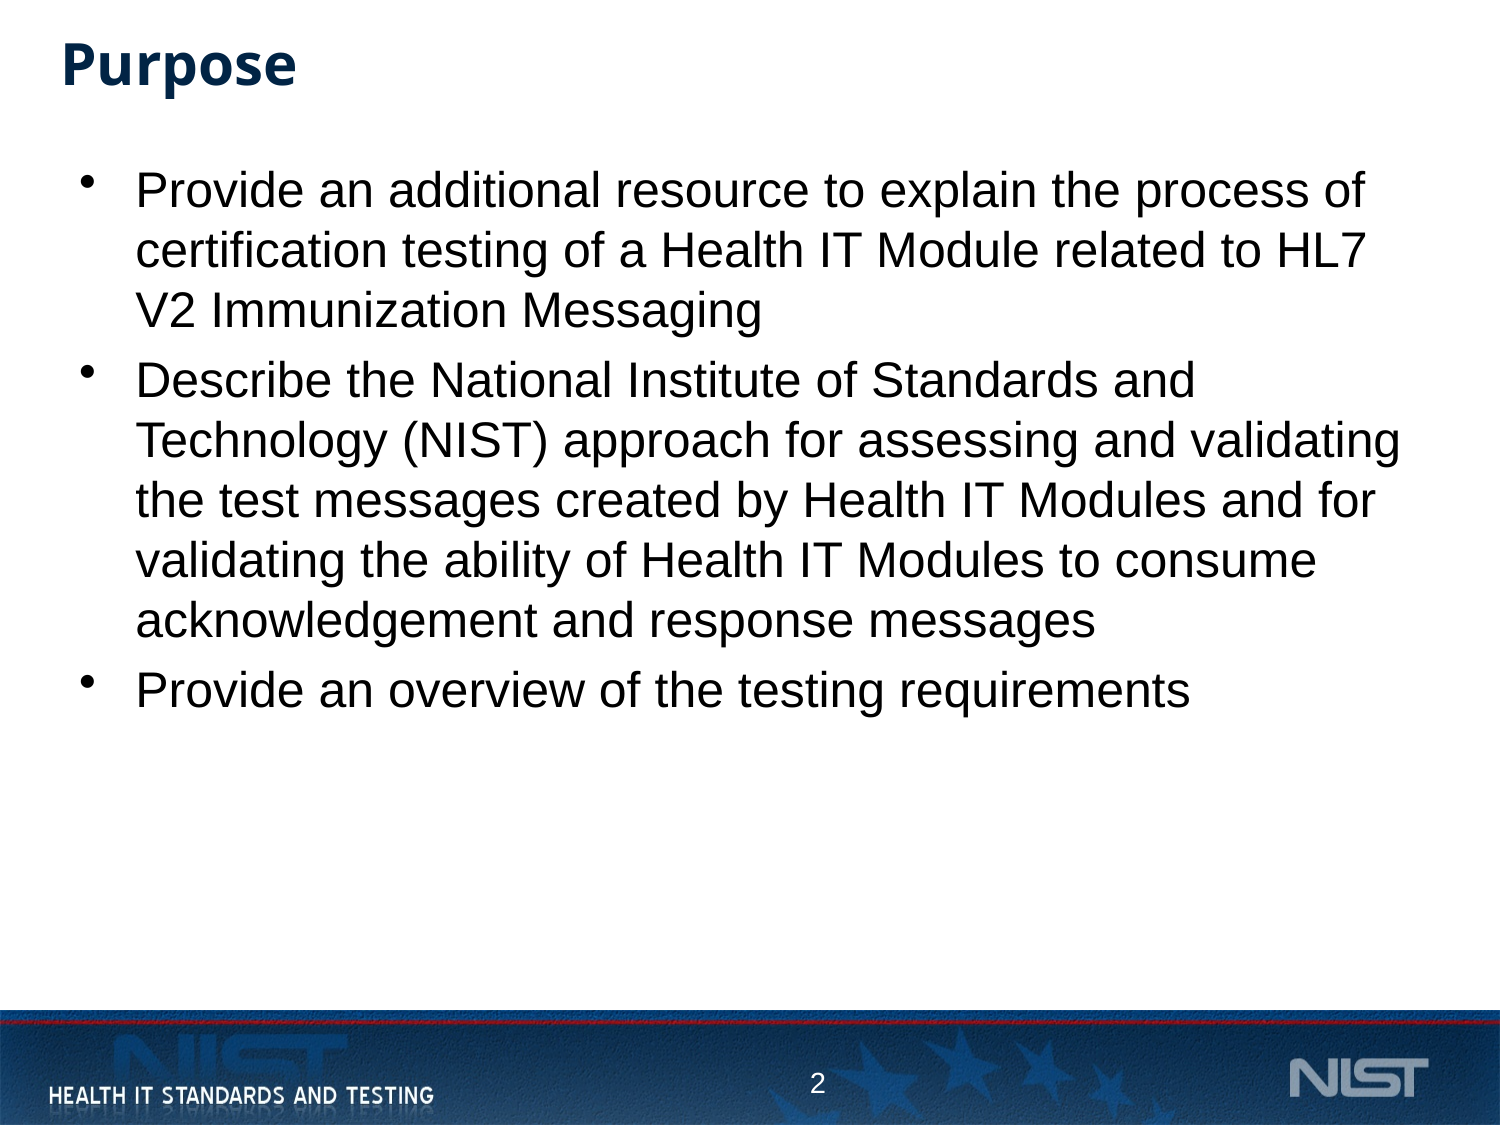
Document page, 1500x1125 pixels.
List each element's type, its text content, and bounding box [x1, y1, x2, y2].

title Purpose [45, 19, 1396, 106]
picture [0, 1010, 1500, 1125]
list Provide an additional resource to explain the process of certification testing of a Health IT Module related to HL7 V2 Immunization Messaging Describe the National Institute of Standards and Technology (NIST) approach for assessing and validating the test messages created by Health IT Modules and for validating the ability of Health IT Modules to consume acknowledgement and response messages Provide an overview of the testing requirements [63, 149, 1435, 968]
slide_number 2 [642, 1056, 994, 1125]
